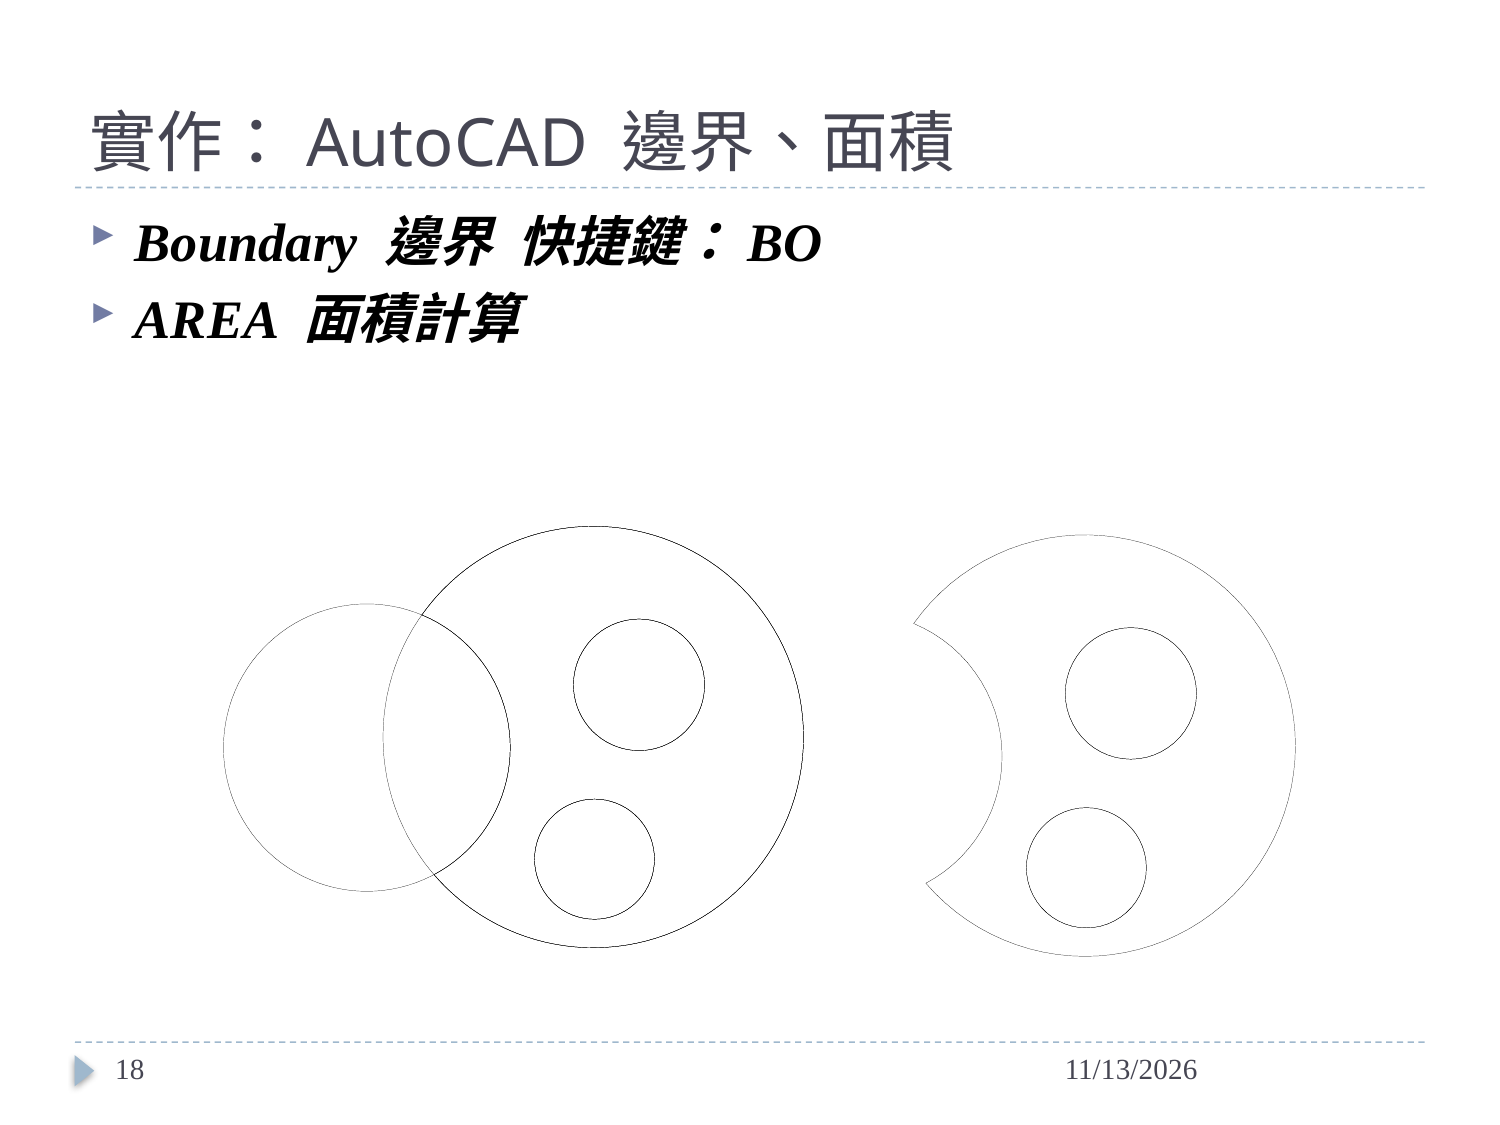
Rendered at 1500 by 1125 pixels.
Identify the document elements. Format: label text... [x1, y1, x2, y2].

list Boundary 邊界 快捷鍵：BO AREA 面積計算 [75, 200, 1425, 1010]
title 實作：AutoCAD 邊界、面積 [75, 24, 1425, 188]
slide_number 18 [100, 1042, 426, 1103]
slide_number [1050, 1042, 1426, 1103]
picture [212, 444, 1334, 993]
